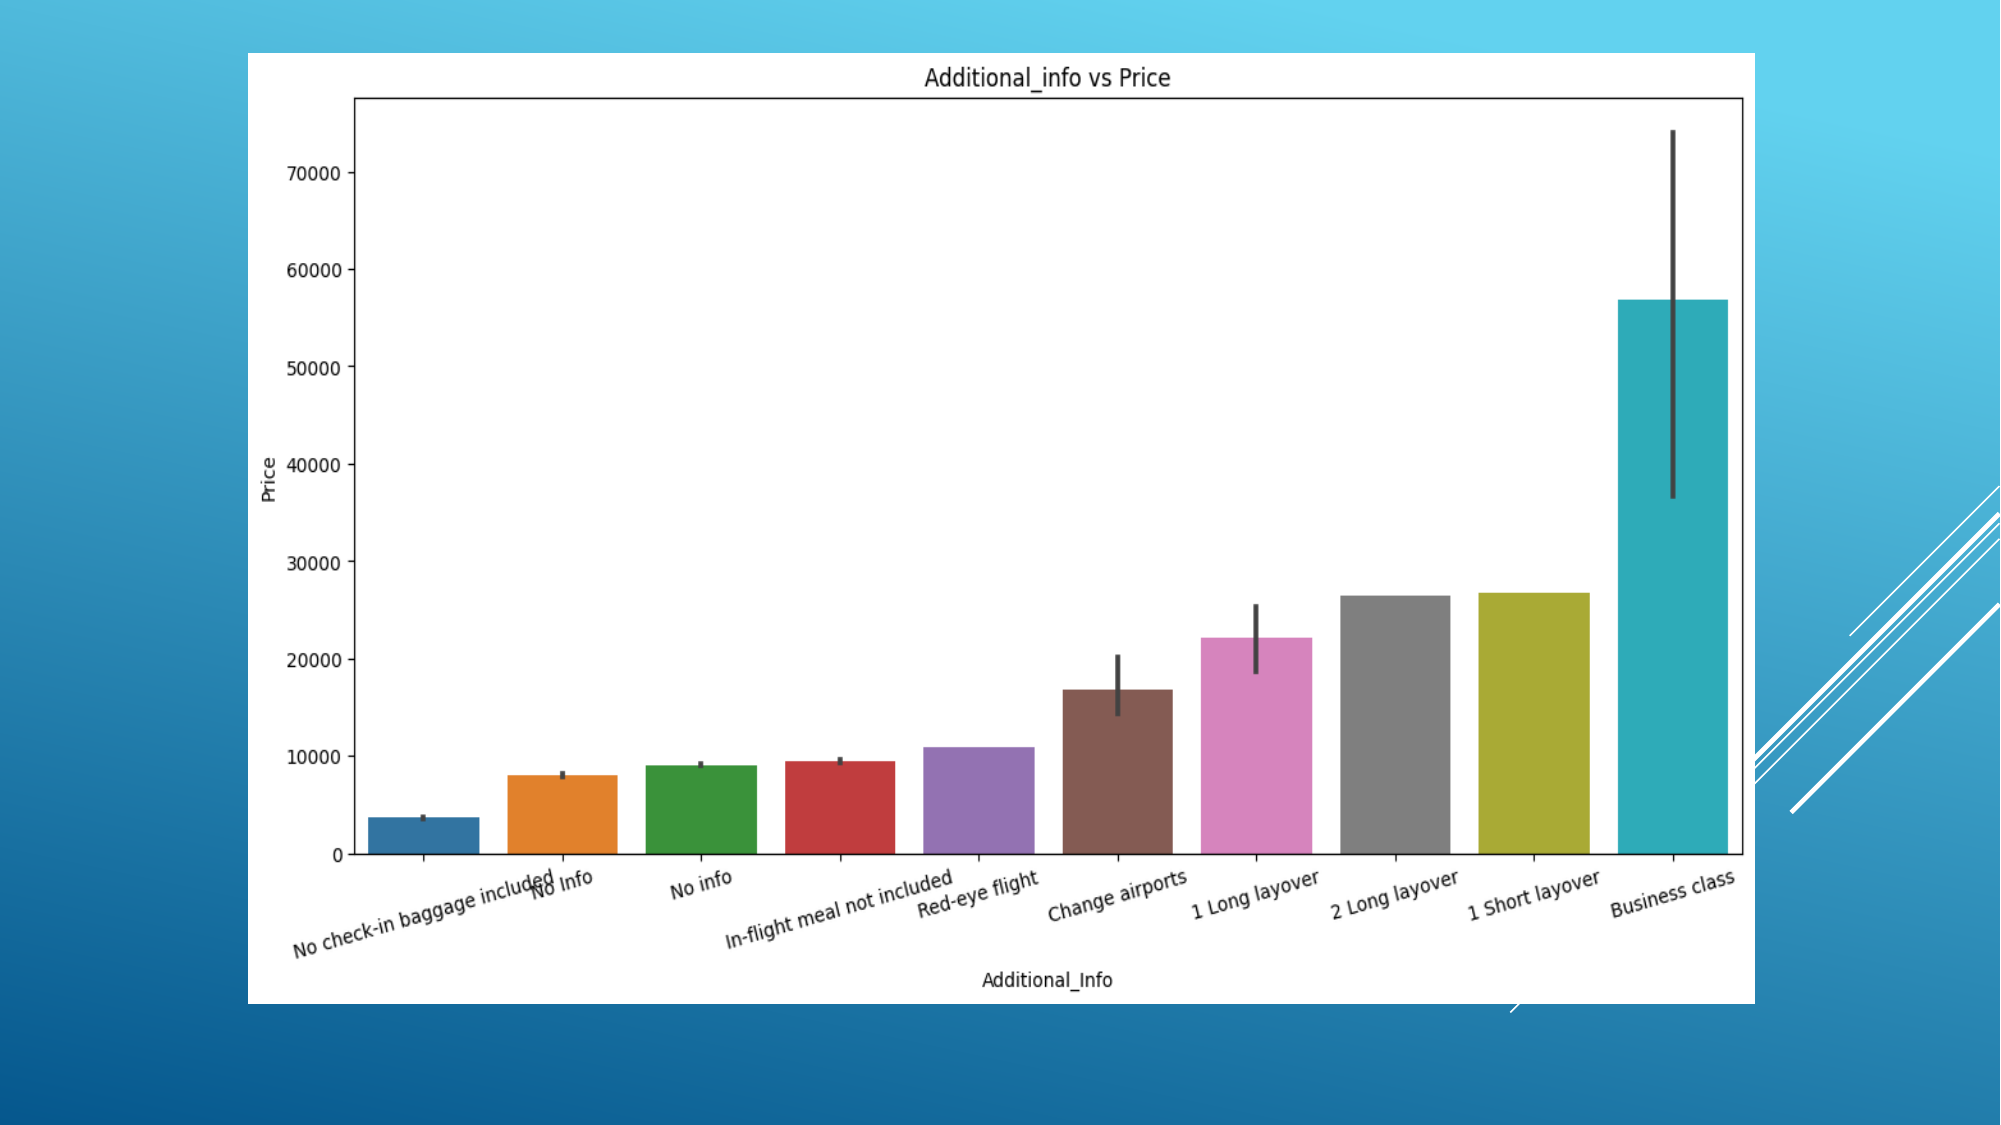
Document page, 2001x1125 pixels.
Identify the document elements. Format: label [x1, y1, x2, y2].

picture [248, 53, 1755, 1004]
